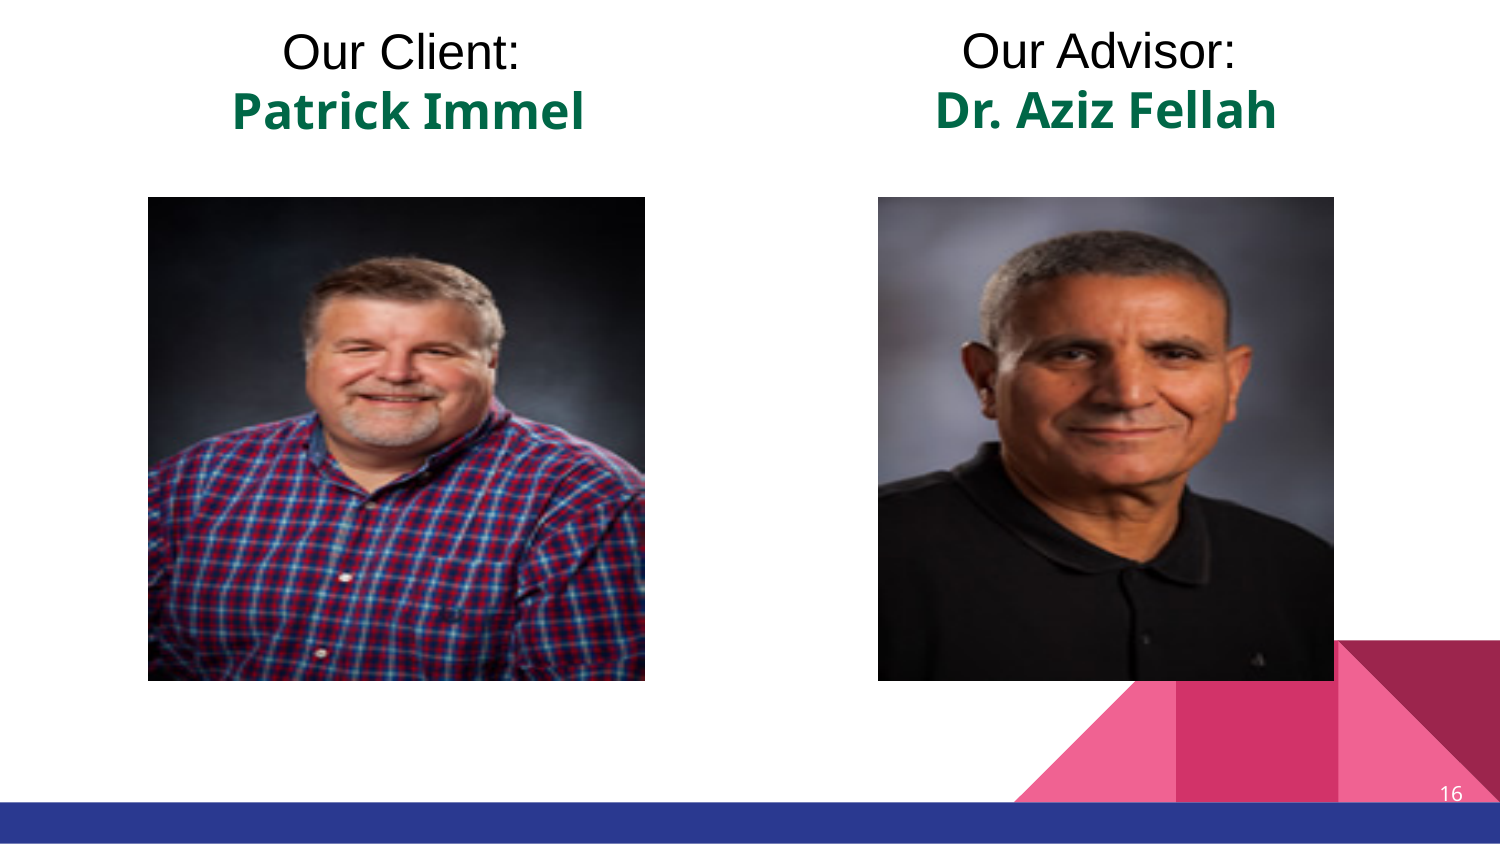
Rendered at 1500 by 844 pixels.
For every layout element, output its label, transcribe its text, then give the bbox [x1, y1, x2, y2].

text_box Our Advisor: Dr. Aziz Fellah [795, 3, 1417, 124]
picture [878, 197, 1335, 681]
picture [148, 197, 645, 681]
text_box [915, 656, 1388, 799]
text_box Our Client: Patrick Immel [112, 4, 705, 123]
slide_number ‹#› [1387, 762, 1478, 828]
text_box [138, 98, 731, 216]
